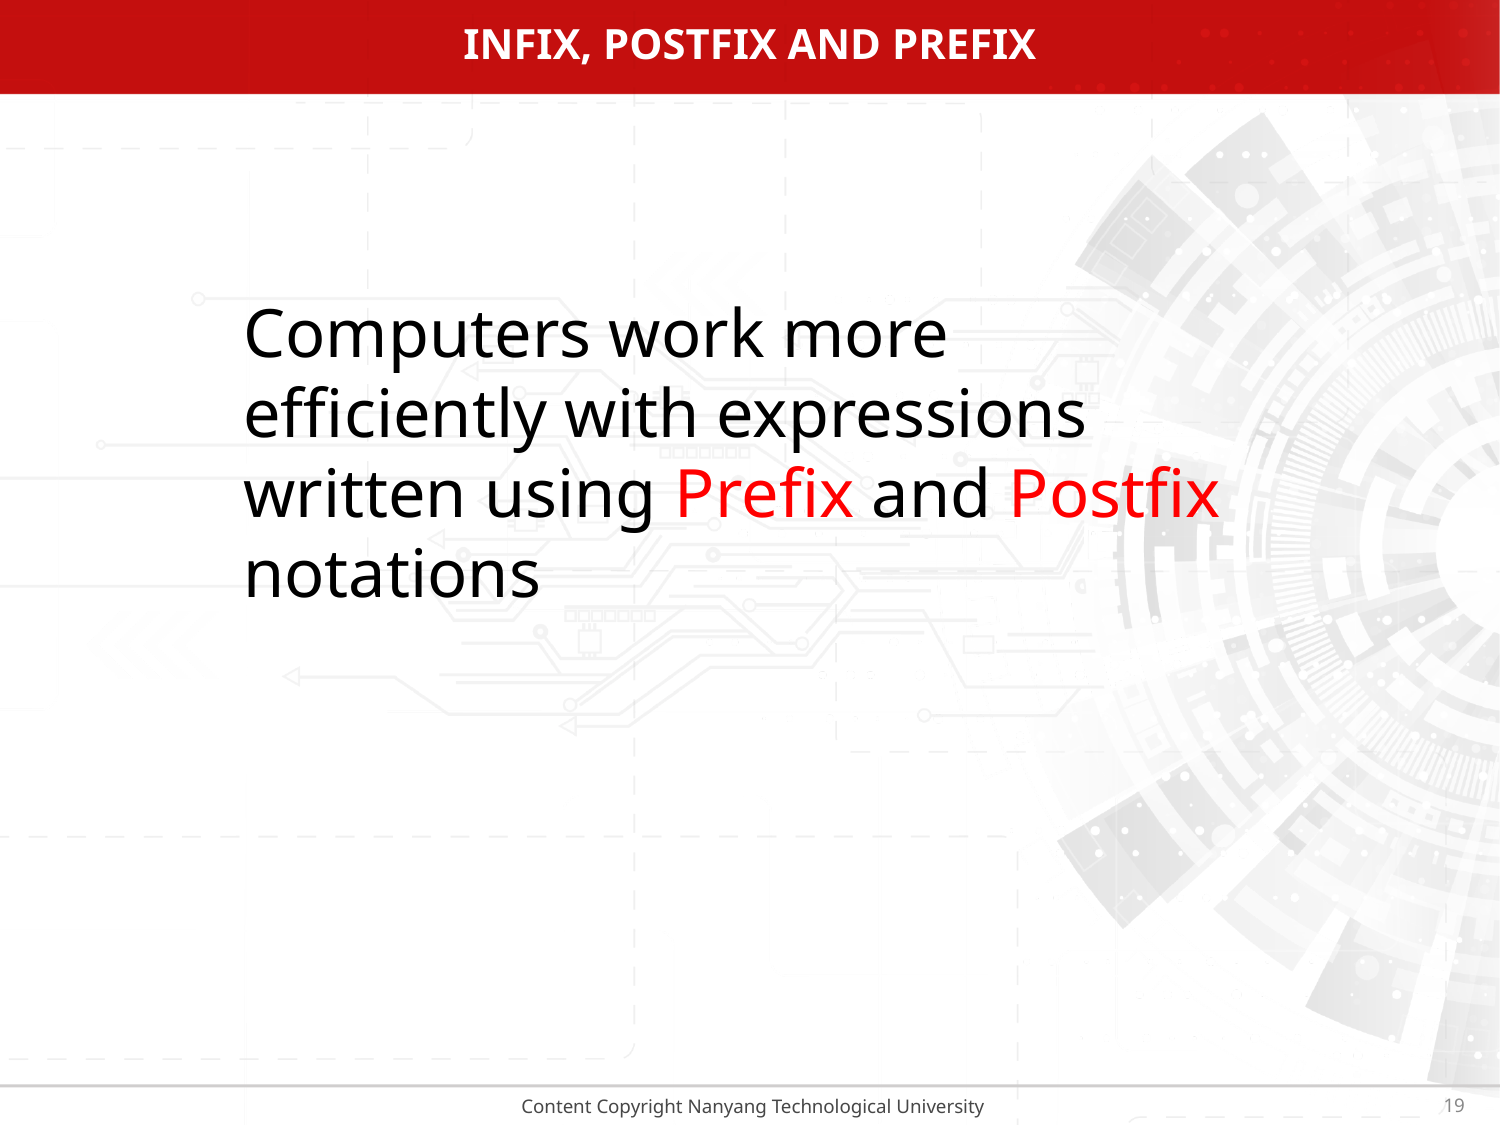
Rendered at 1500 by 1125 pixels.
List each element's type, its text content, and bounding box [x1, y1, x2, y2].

text_box Computers work more efficiently with expressions written using Prefix and Postfix notations [228, 283, 1273, 618]
title INFIX, Postfix and Prefix [0, 0, 1500, 93]
picture [0, 1088, 1500, 1125]
picture [0, 93, 1500, 1084]
